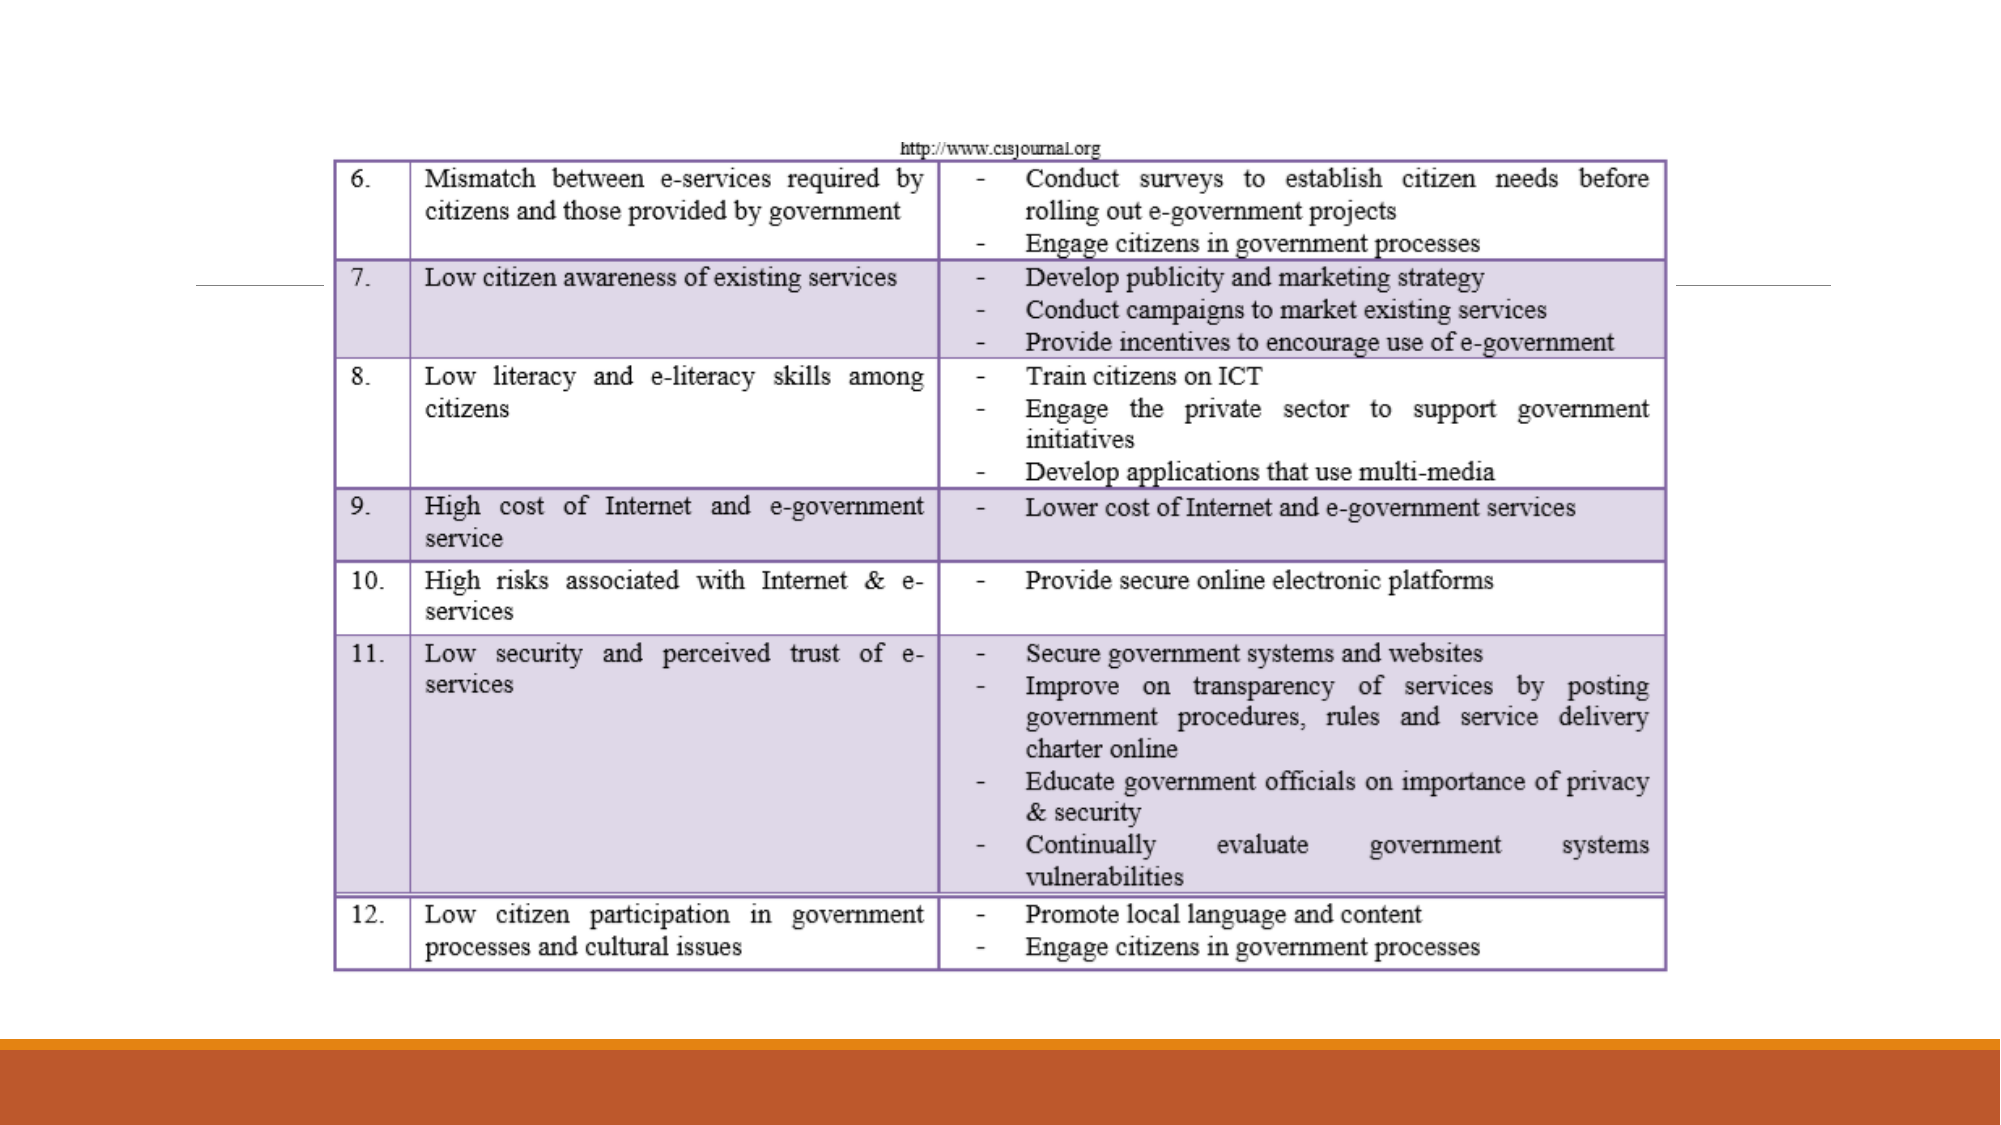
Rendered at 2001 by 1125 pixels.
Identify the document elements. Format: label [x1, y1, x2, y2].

picture [323, 142, 1677, 983]
